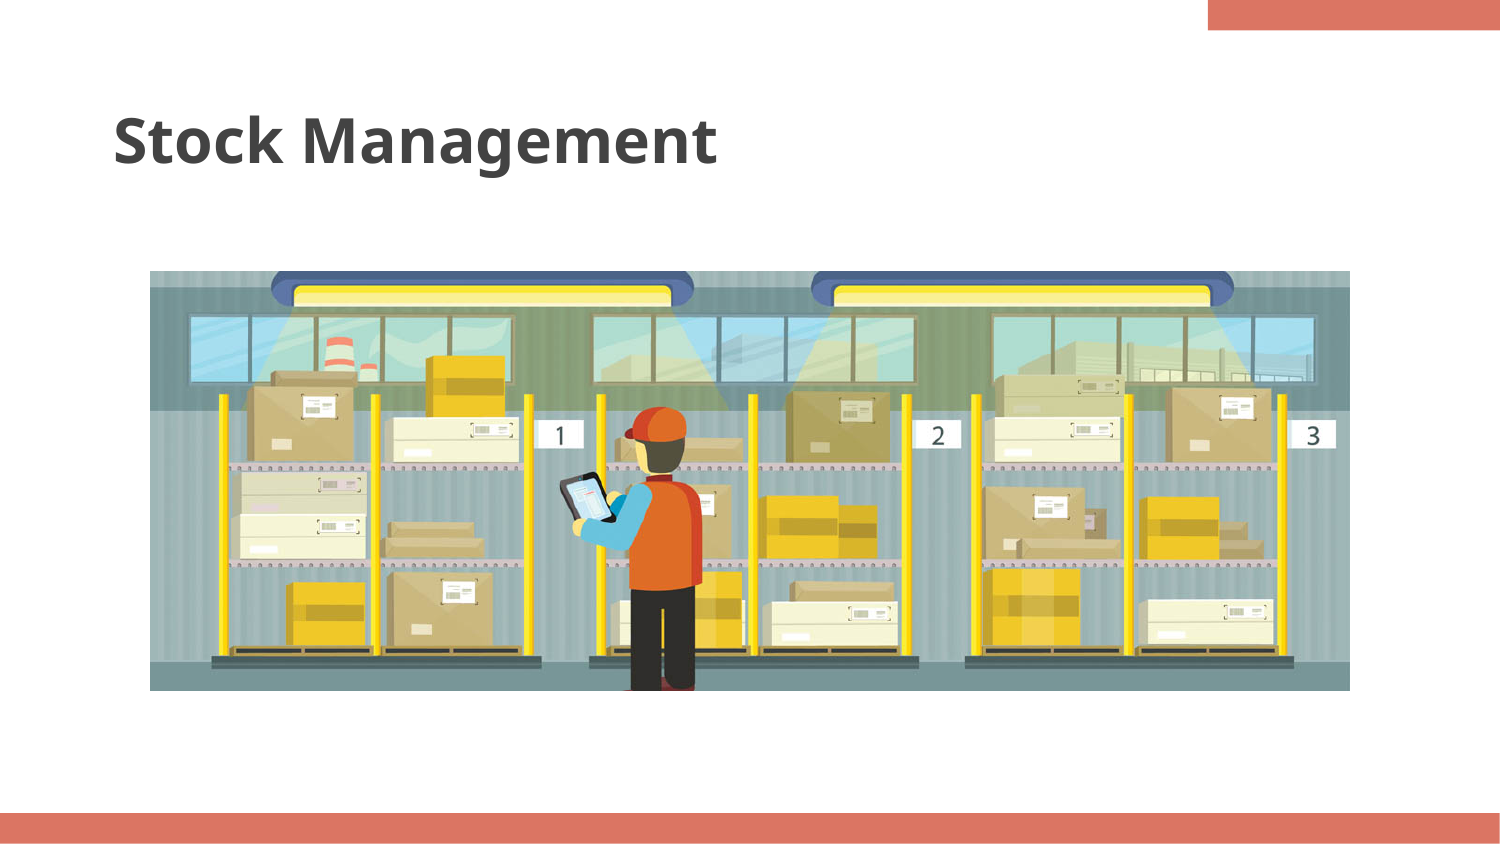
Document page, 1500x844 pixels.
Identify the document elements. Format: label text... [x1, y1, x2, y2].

picture [150, 270, 1350, 692]
title Stock Management [98, 79, 998, 198]
